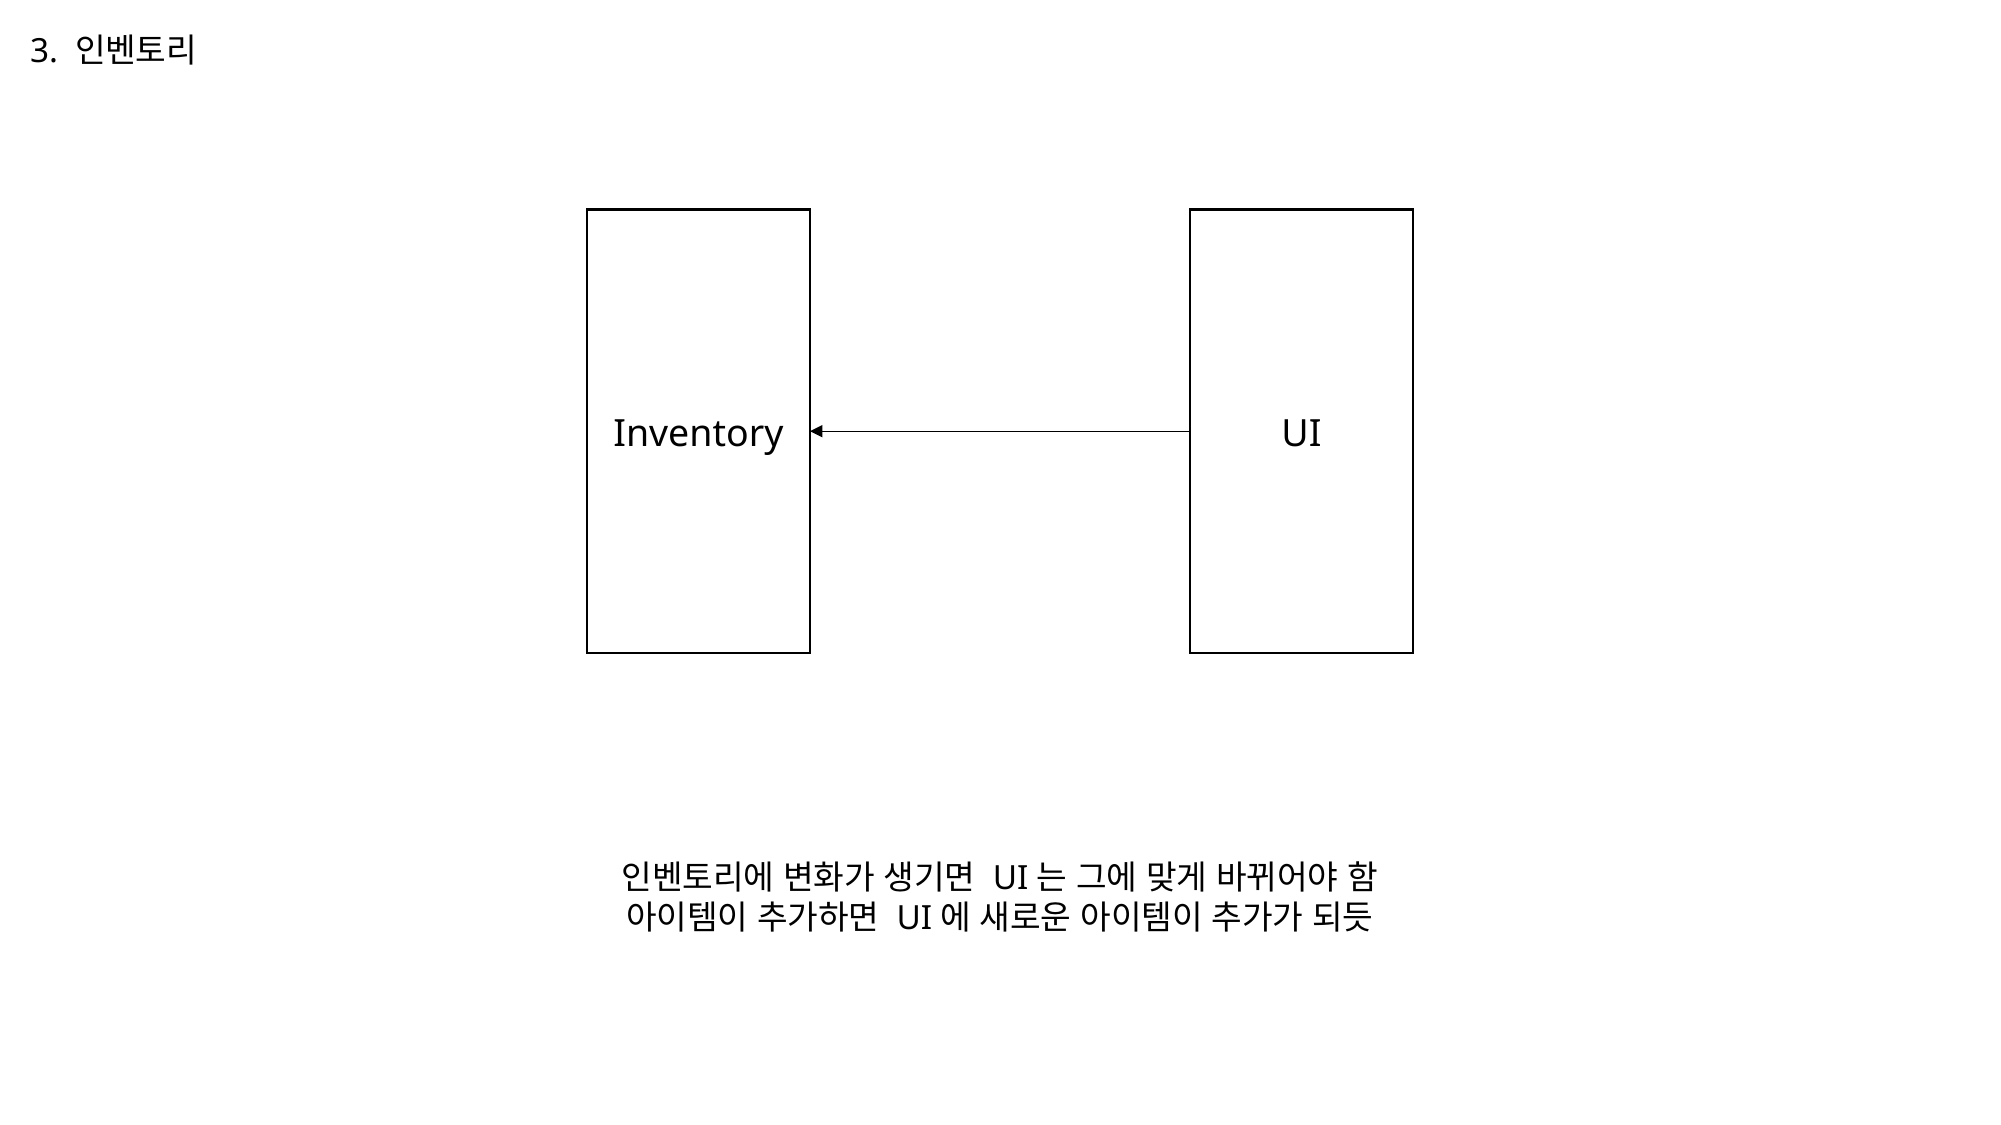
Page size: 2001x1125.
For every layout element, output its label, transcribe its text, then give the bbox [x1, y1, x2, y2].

text_box 인벤토리에 변화가 생기면 UI는 그에 맞게 바뀌어야 함 아이템이 추가하면 UI에 새로운 아이템이 추가가 되듯 [606, 848, 1394, 944]
text_box 3. 인벤토리 [15, 21, 212, 77]
text_box Inventory [586, 208, 811, 654]
text_box UI [1189, 208, 1414, 654]
